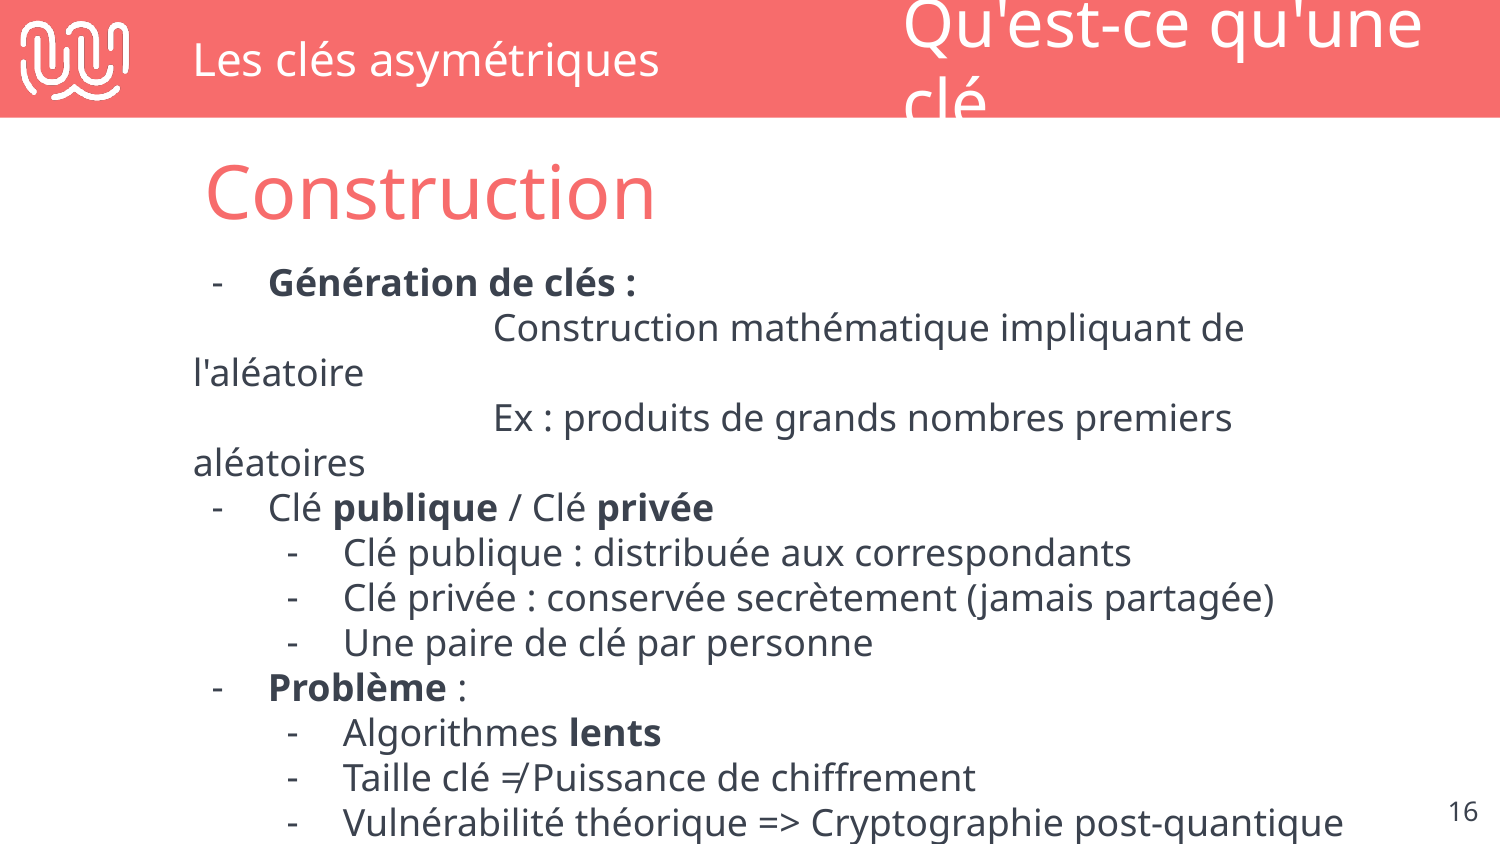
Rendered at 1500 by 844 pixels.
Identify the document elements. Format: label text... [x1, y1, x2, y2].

title Construction [204, 144, 1319, 232]
picture [20, 20, 134, 101]
title Les clés asymétriques [192, 0, 896, 118]
slide_number ‹#› [1403, 779, 1494, 844]
list Génération de clés : Construction mathématique impliquant de l'aléatoire Ex : produits de grands nombres premiers aléatoires Clé publique / Clé privée Clé publique : distribuée aux correspondants Clé privée : conservée secrètement (jamais partagée) Une paire de clé par personne Problème : Algorithmes lents Taille clé ≠ Puissance de chiffrement Vulnérabilité théorique => Cryptographie post-quantique [192, 258, 1368, 800]
subtitle Qu'est-ce qu'une clé [902, 31, 1479, 91]
